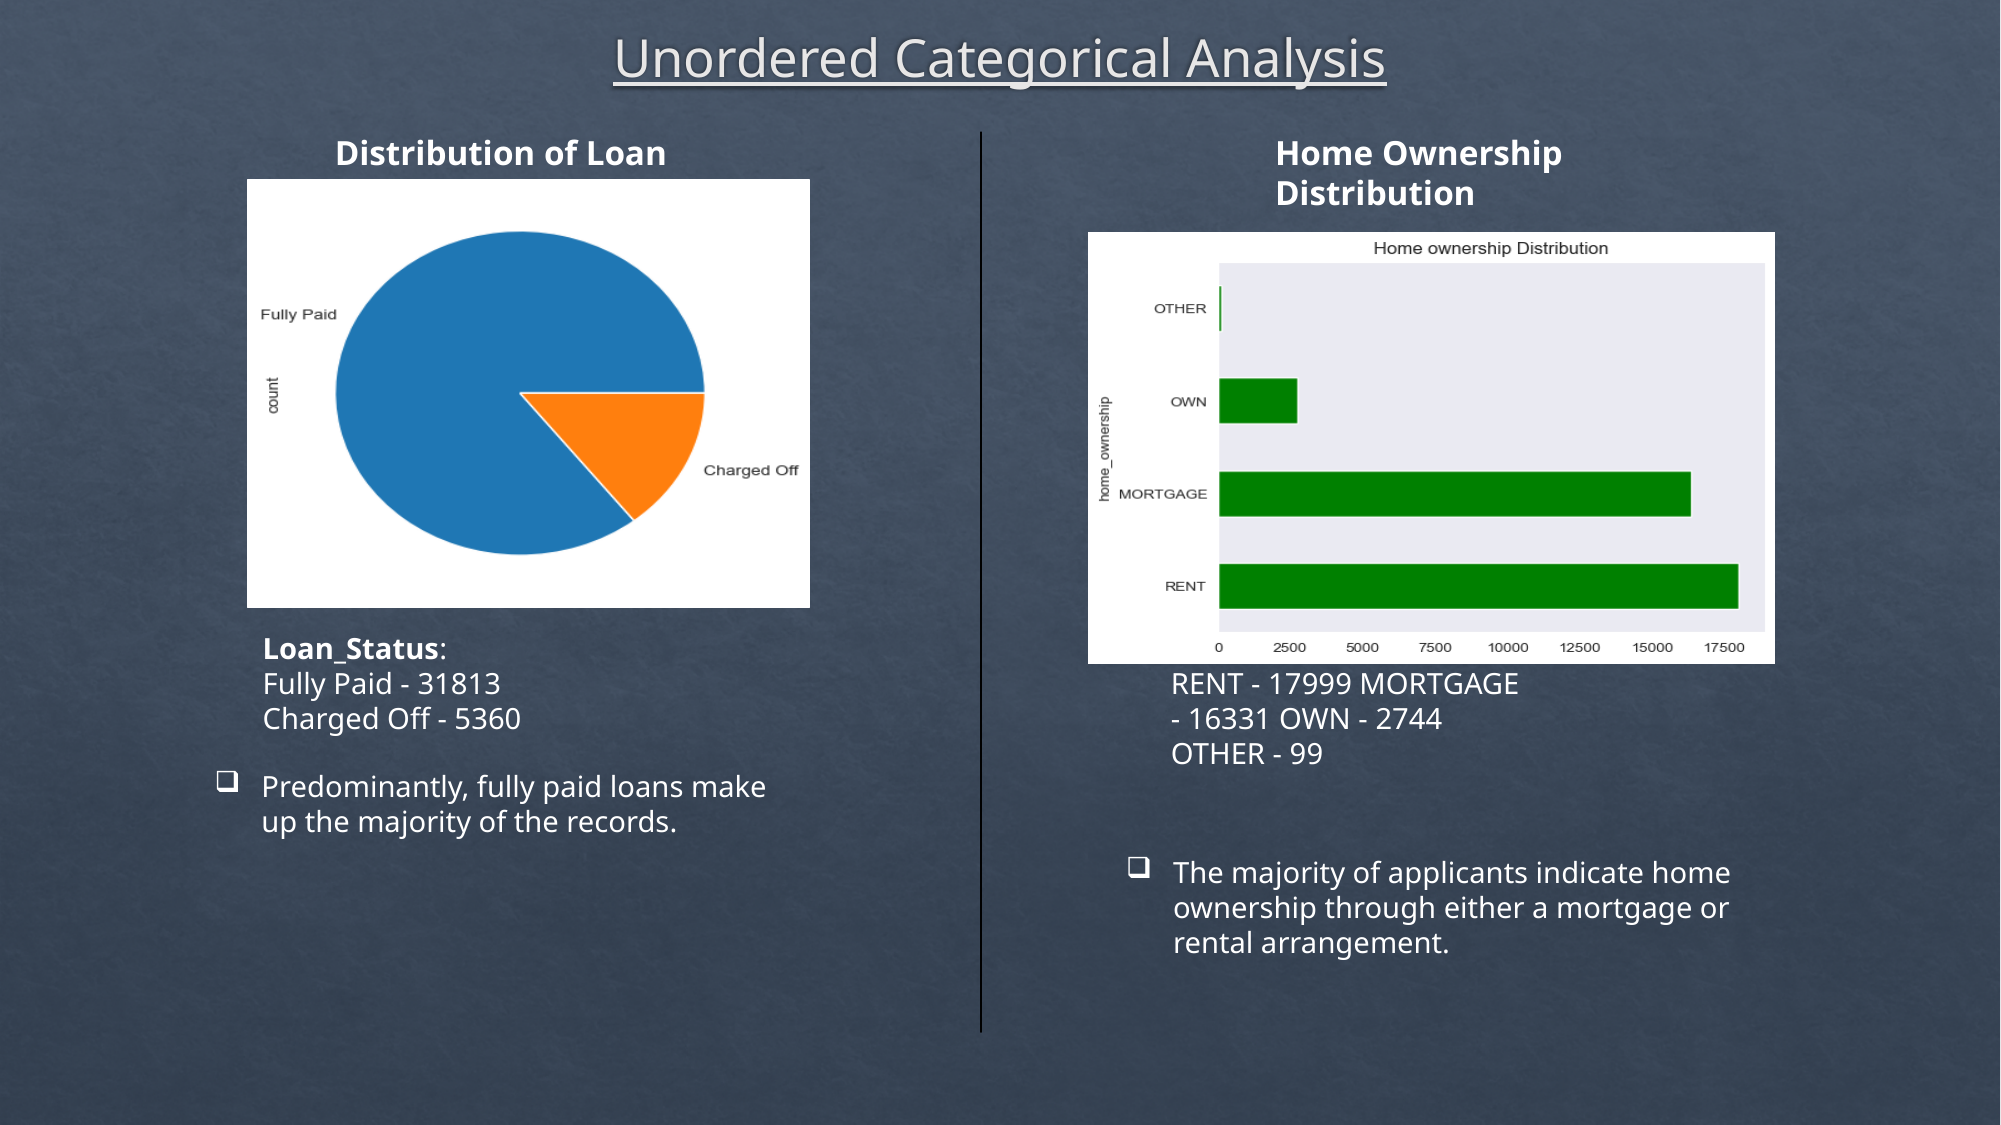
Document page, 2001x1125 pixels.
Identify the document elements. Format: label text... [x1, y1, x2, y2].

title Unordered Categorical Analysis [568, 10, 1432, 104]
text_box The majority of applicants indicate home ownership through either a mortgage or rental arrangement. [1111, 847, 1791, 967]
picture [247, 180, 810, 607]
text_box Distribution of Loan Statuses [320, 124, 738, 176]
text_box Loan_Status: Fully Paid - 31813 Charged Off - 5360 [248, 623, 608, 743]
text_box Home Status: RENT - 17999 MORTGAGE - 16331 OWN - 2744 OTHER - 99 [1156, 675, 1537, 778]
text_box Home Ownership Distribution [1260, 124, 1719, 220]
text_box Predominantly, fully paid loans make up the majority of the records. [199, 761, 809, 846]
picture [1087, 232, 1775, 664]
